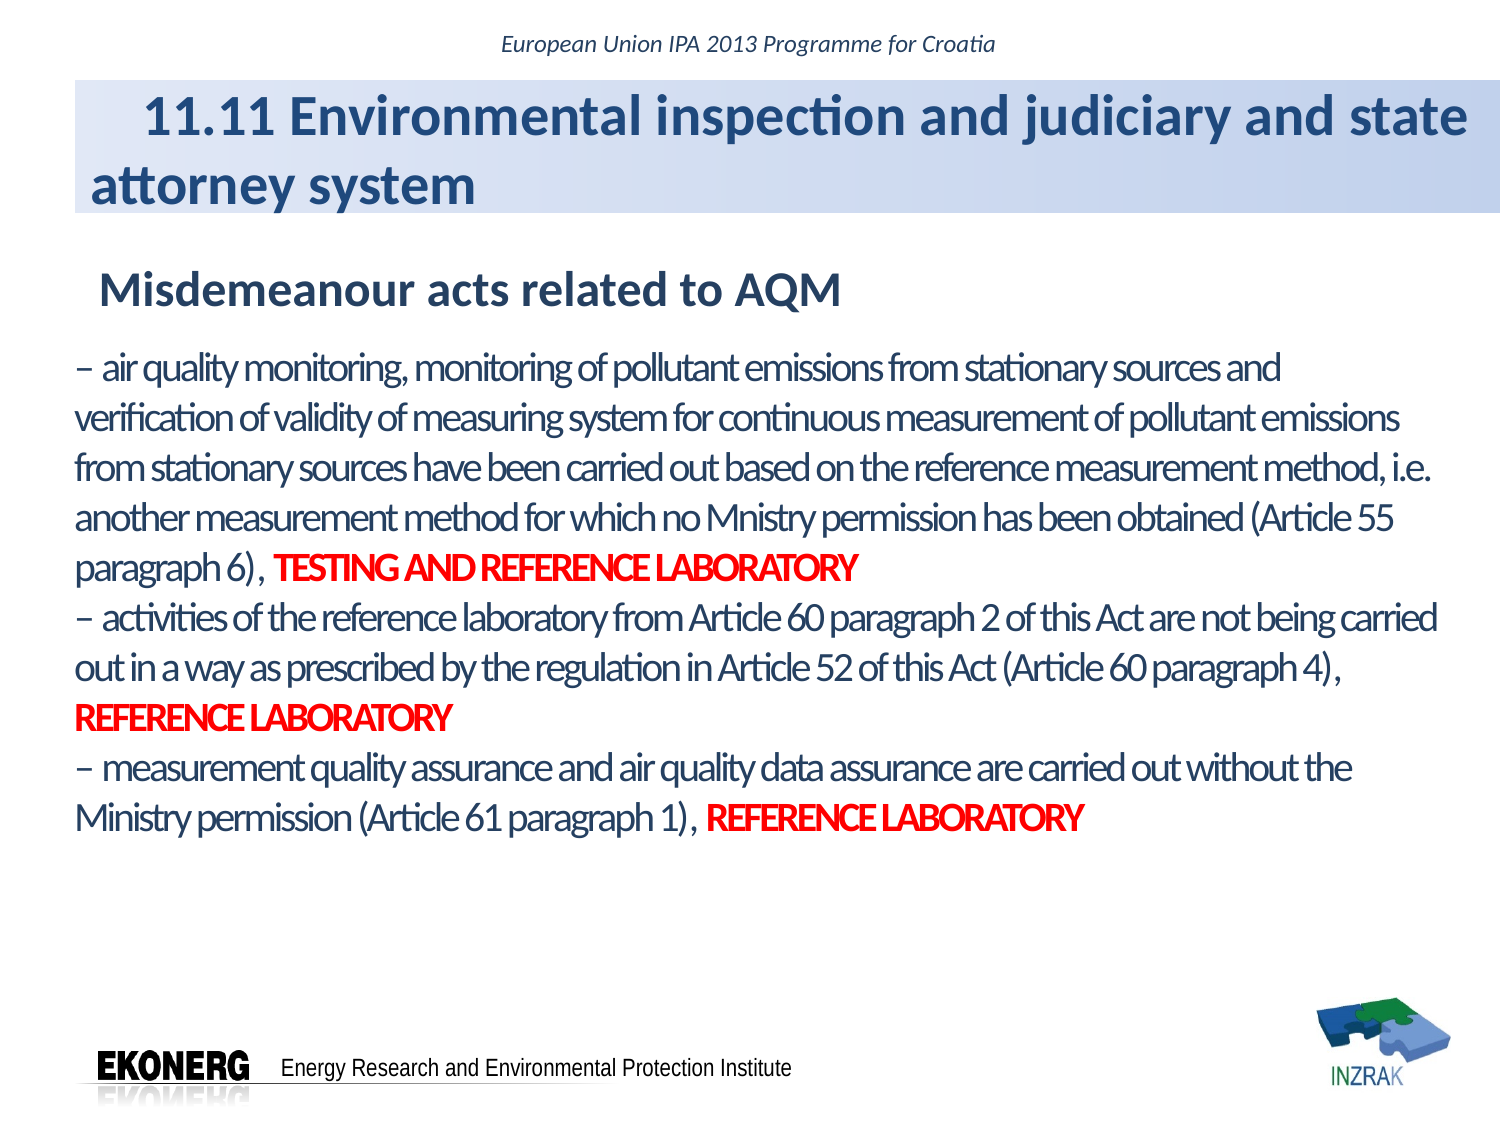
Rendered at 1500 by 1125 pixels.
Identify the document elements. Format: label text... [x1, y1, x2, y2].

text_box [61, 1038, 636, 1112]
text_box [72, 1043, 812, 1112]
text_box Misdemeanour acts related to AQM [84, 249, 1451, 325]
picture [1315, 996, 1451, 1093]
text_box European Union IPA 2013 Programme for Croatia [0, 23, 1498, 71]
title 11.11 Environmental inspection and judiciary and state attorney system [75, 80, 1500, 213]
text_box – air quality monitoring, monitoring of pollutant emissions from stationary sources and verification of validity of measuring system for continuous measurement of pollutant emissions from stationary sources have been carried out based on the reference measurement method, i.e. another measurement method for which no Mnistry permission has been obtained (Article 55 paragraph 6), TESTING AND REFERENCE LABORATORY – activities of the reference laboratory from Article 60 paragraph 2 of this Act are not being carried out in a way as prescribed by the regulation in Article 52 of this Act (Article 60 paragraph 4), REFERENCE LABORATORY – measurement quality assurance and air quality data assurance are carried out without the Ministry permission (Article 61 paragraph 1), REFERENCE LABORATORY [59, 332, 1451, 848]
